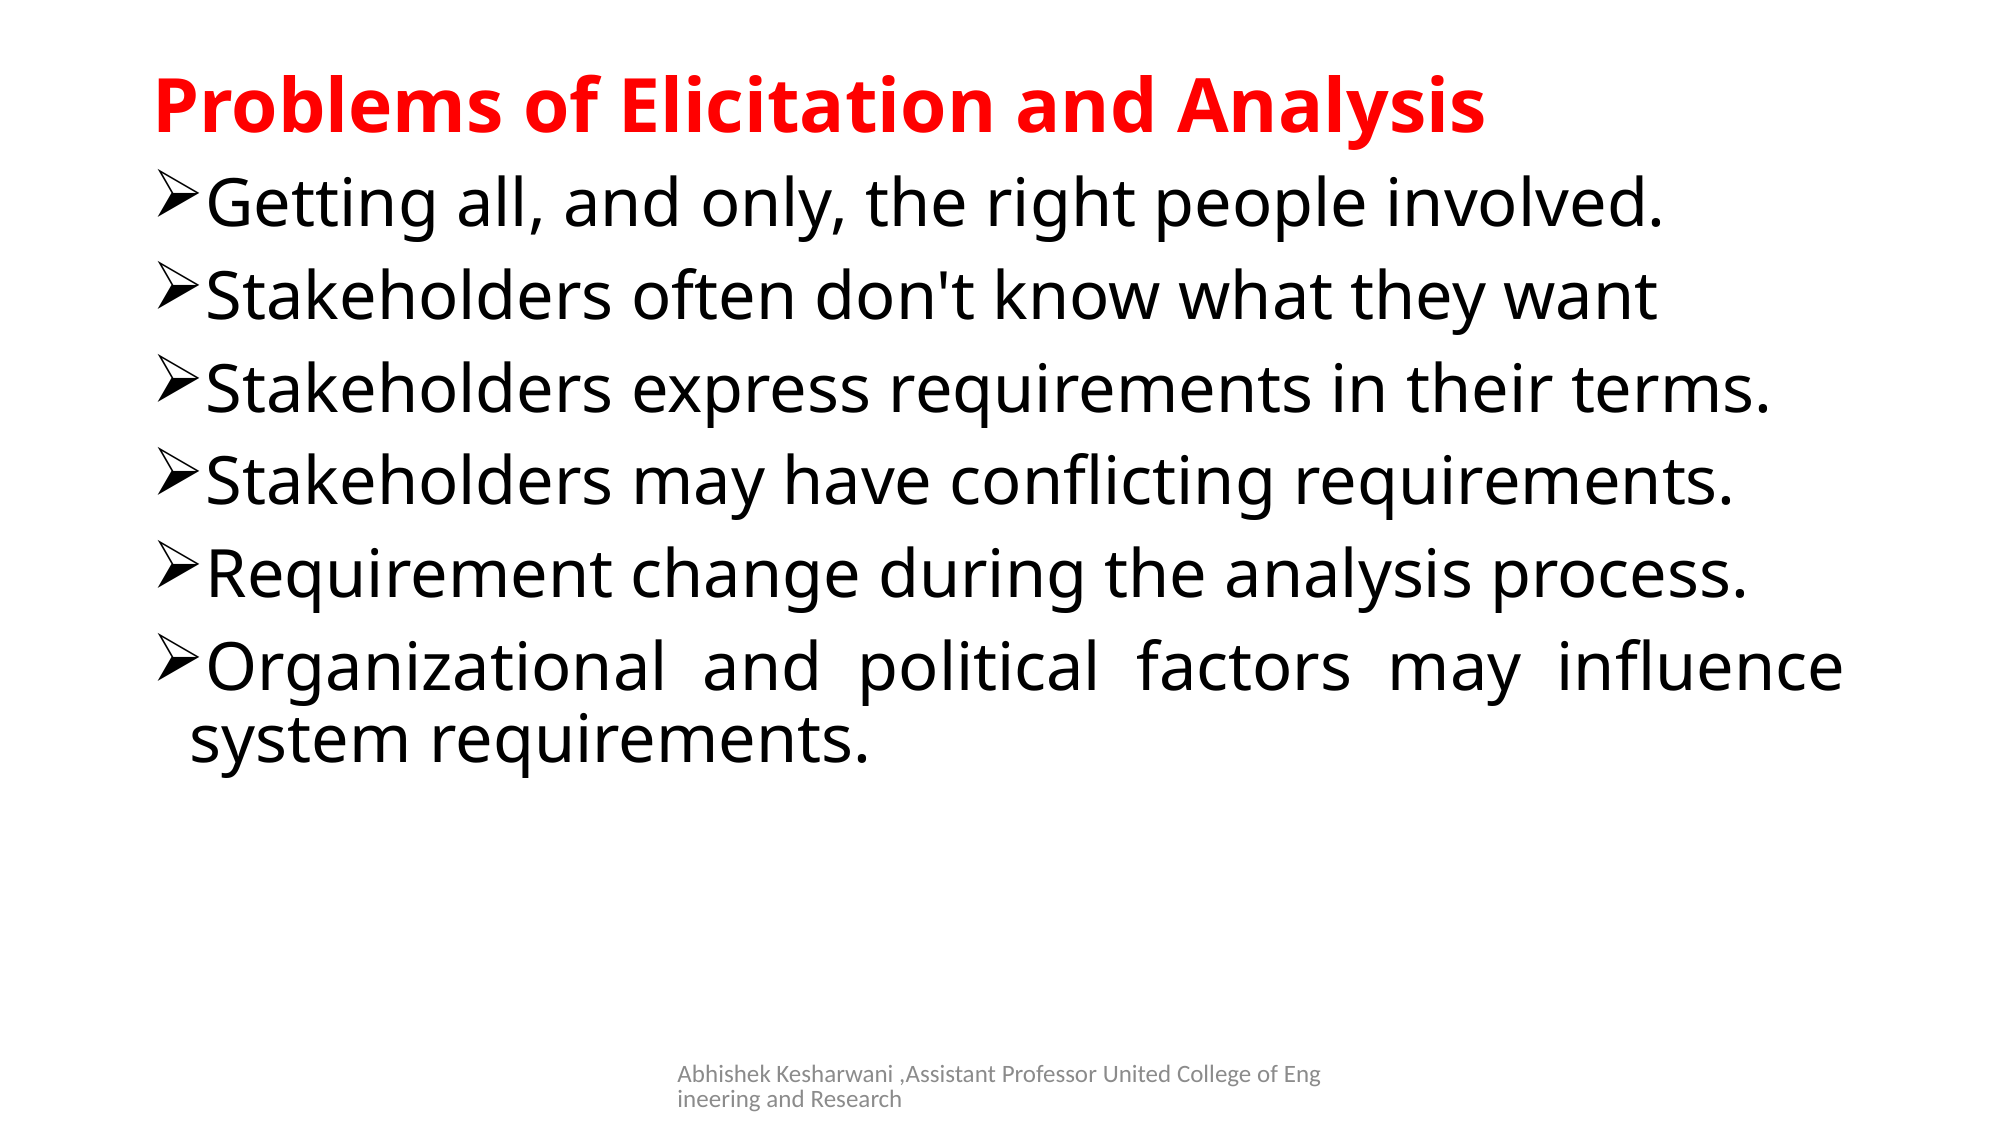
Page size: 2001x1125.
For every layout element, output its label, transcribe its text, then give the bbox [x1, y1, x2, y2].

list Problems of Elicitation and Analysis Getting all, and only, the right people involved. Stakeholders often don't know what they want Stakeholders express requirements in their terms. Stakeholders may have conflicting requirements. Requirement change during the analysis process. Organizational and political factors may influence system requirements. [137, 59, 1863, 1081]
footer Abhishek Kesharwani ,Assistant Professor United College of Engineering and Research [662, 1042, 1338, 1103]
